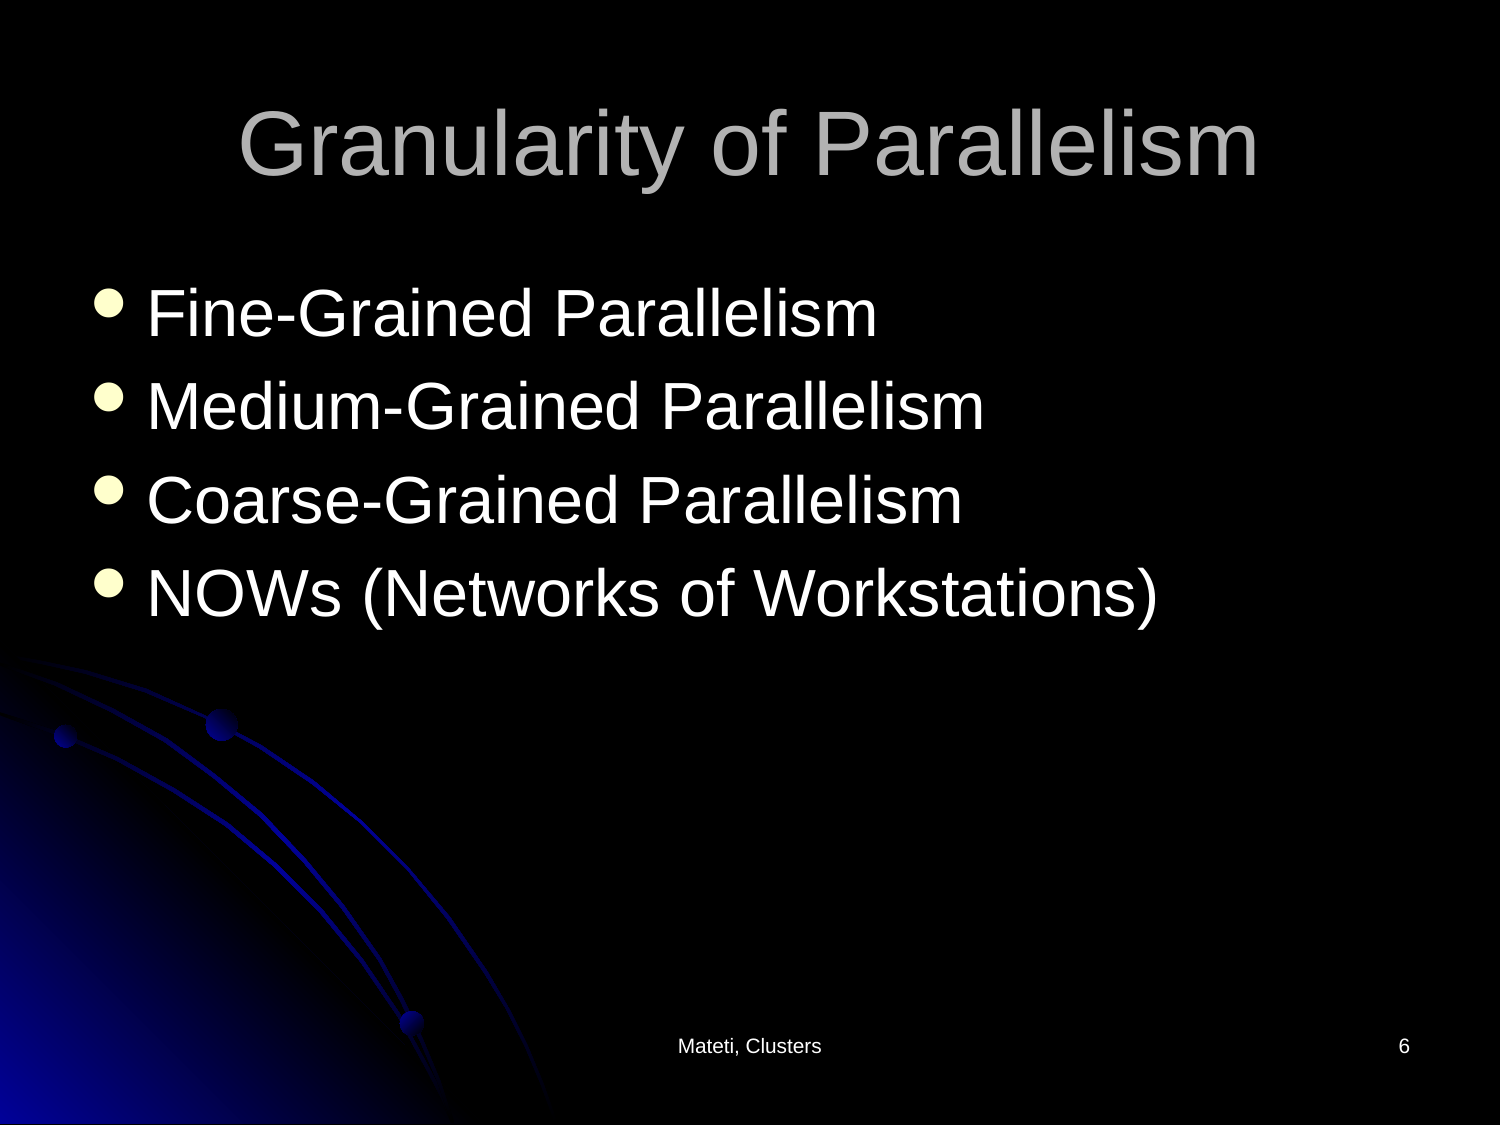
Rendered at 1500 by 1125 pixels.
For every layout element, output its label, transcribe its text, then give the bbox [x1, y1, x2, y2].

footer Mateti, Clusters [512, 1025, 988, 1100]
list Fine-Grained Parallelism Medium-Grained Parallelism Coarse-Grained Parallelism NOWs (Networks of Workstations) [75, 262, 1425, 1006]
title Granularity of Parallelism [75, 45, 1425, 233]
slide_number 6 [1074, 1025, 1425, 1100]
